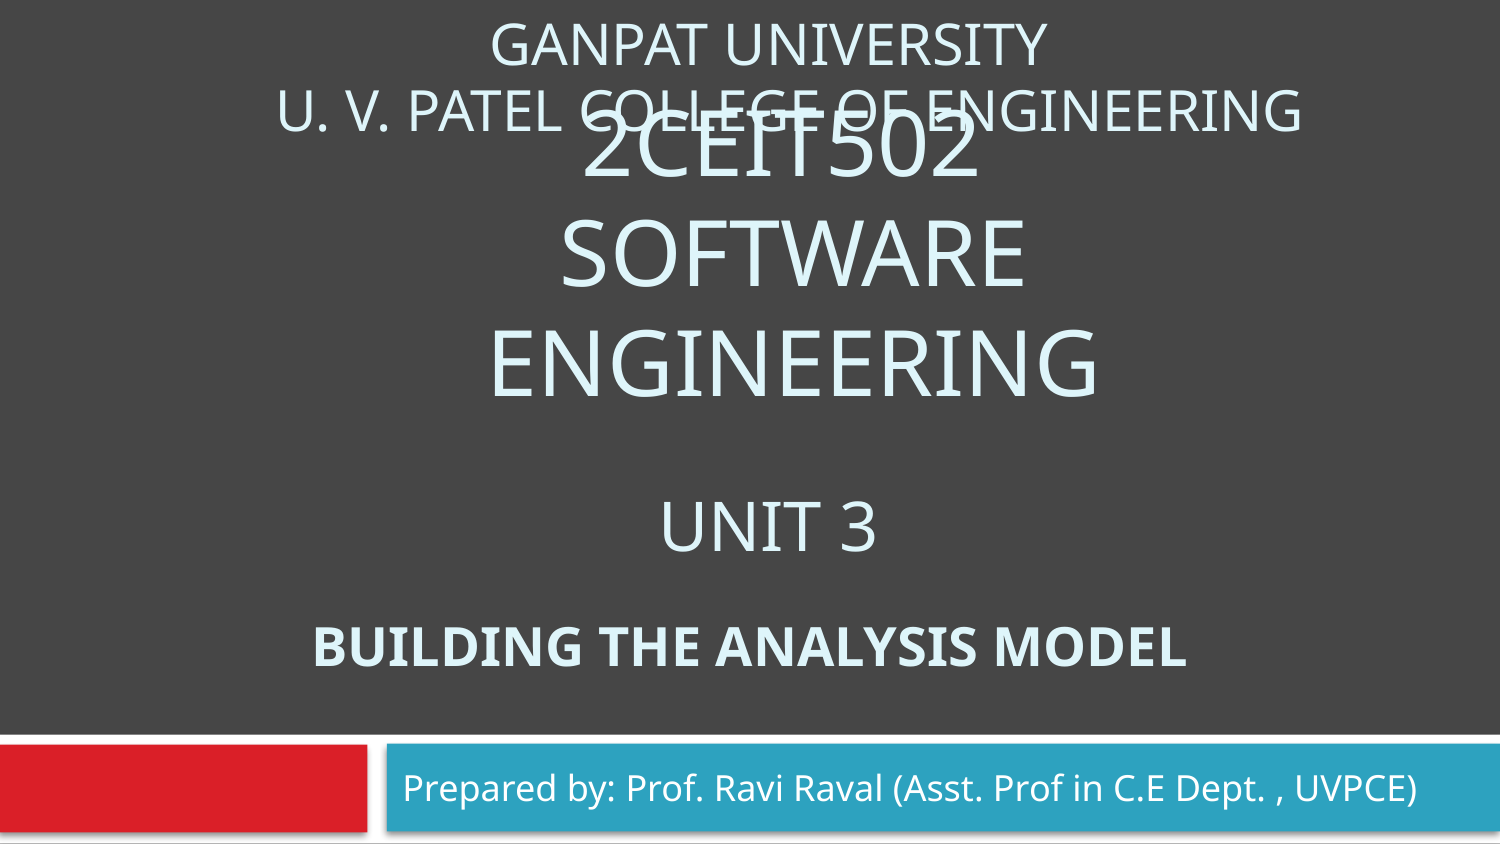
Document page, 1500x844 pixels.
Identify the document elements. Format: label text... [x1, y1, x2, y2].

text_box Unit 3 [237, 459, 1300, 573]
text_box Building the analysis Model [0, 596, 1500, 685]
text_box U. V. PATEL COLLEGE OF ENGINEERING [258, 65, 1322, 150]
subtitle Prepared by: Prof. Ravi Raval (Asst. Prof in C.E Dept. , UVPCE) [387, 744, 1457, 829]
title 2CEIT502 Software Engineering [238, 221, 1350, 422]
text_box GANPAT UNIVERSITY [237, 0, 1300, 85]
